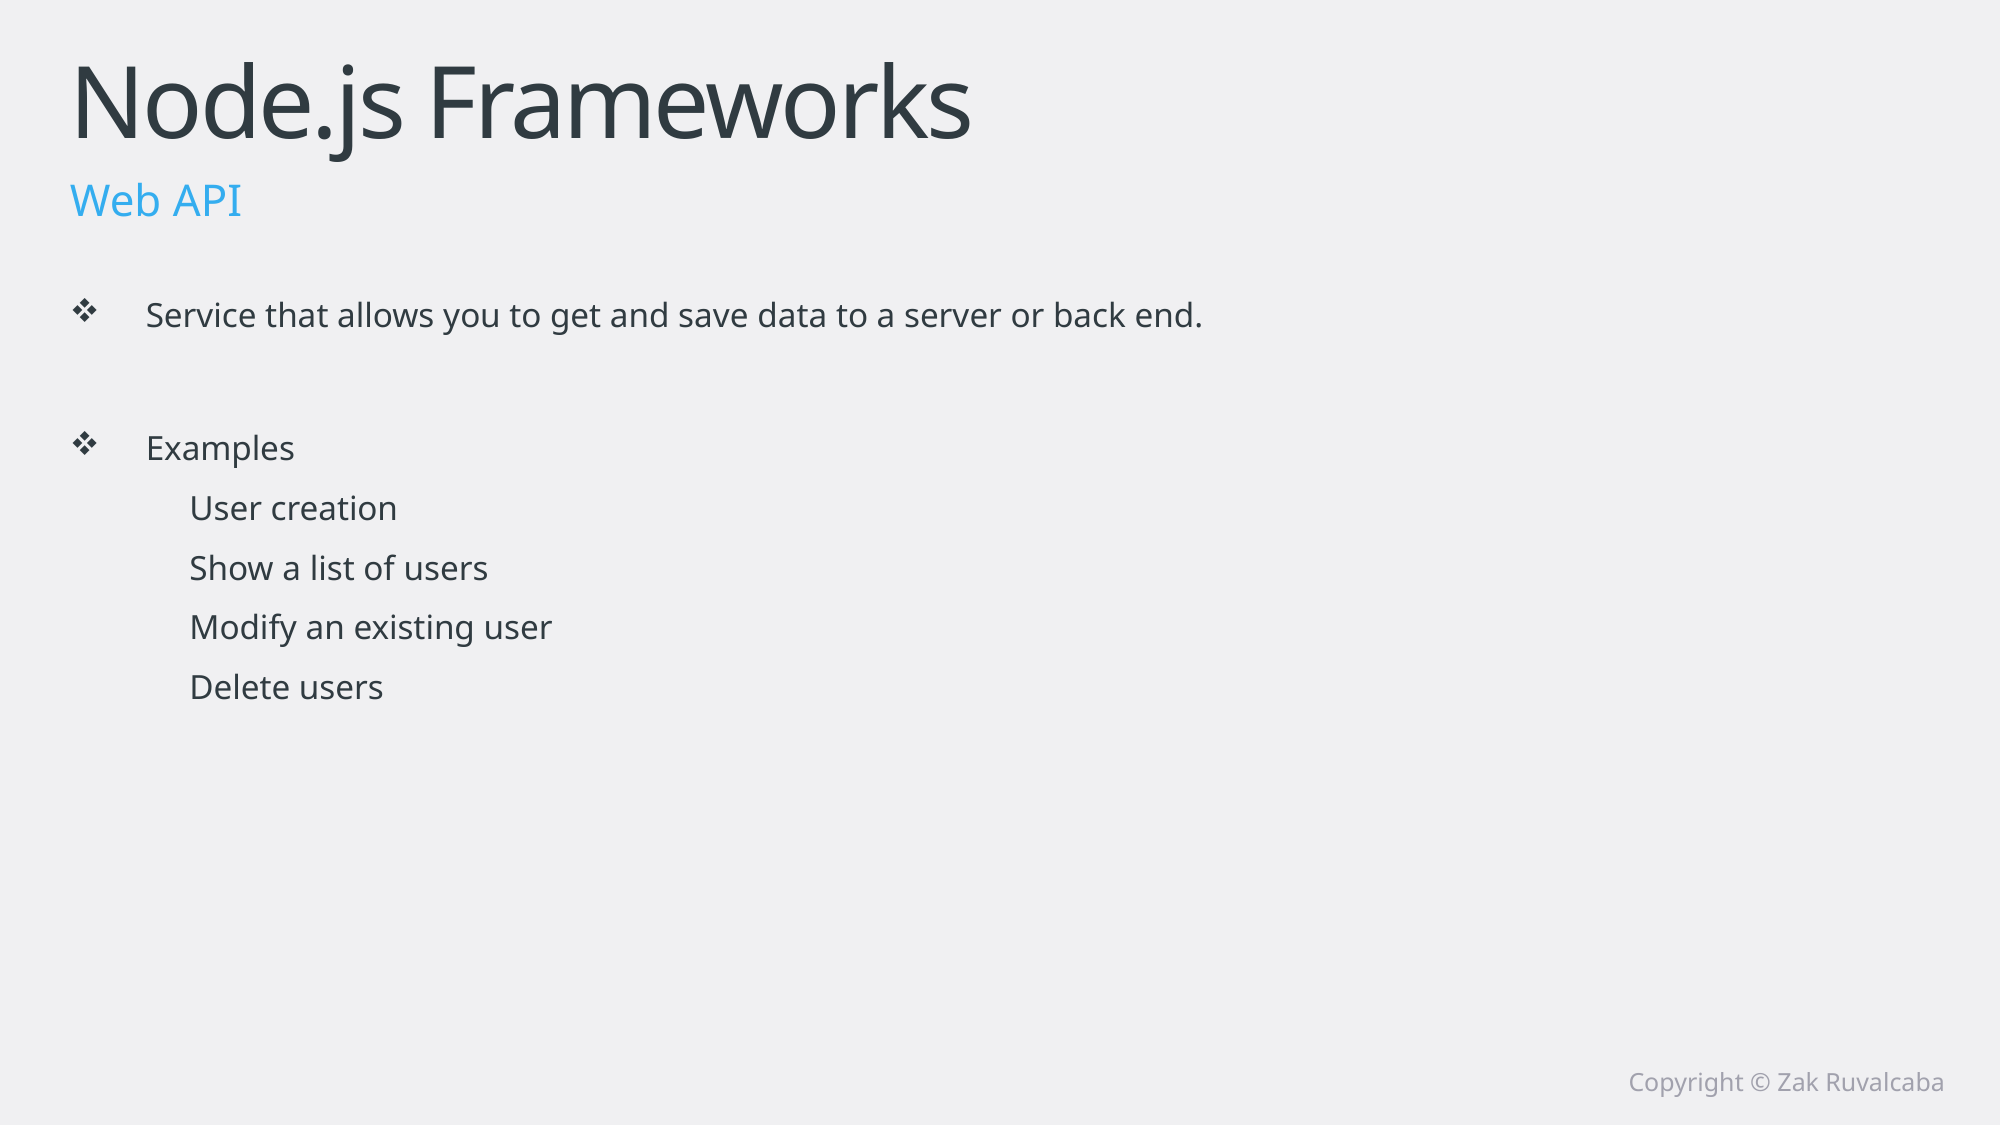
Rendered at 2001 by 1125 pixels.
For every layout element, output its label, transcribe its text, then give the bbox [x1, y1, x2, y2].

list Web API [55, 149, 1820, 209]
title Node.js Frameworks [55, 30, 1819, 149]
list Service that allows you to get and save data to a server or back end. Examples User creation Show a list of users Modify an existing user Delete users [55, 267, 1946, 1035]
